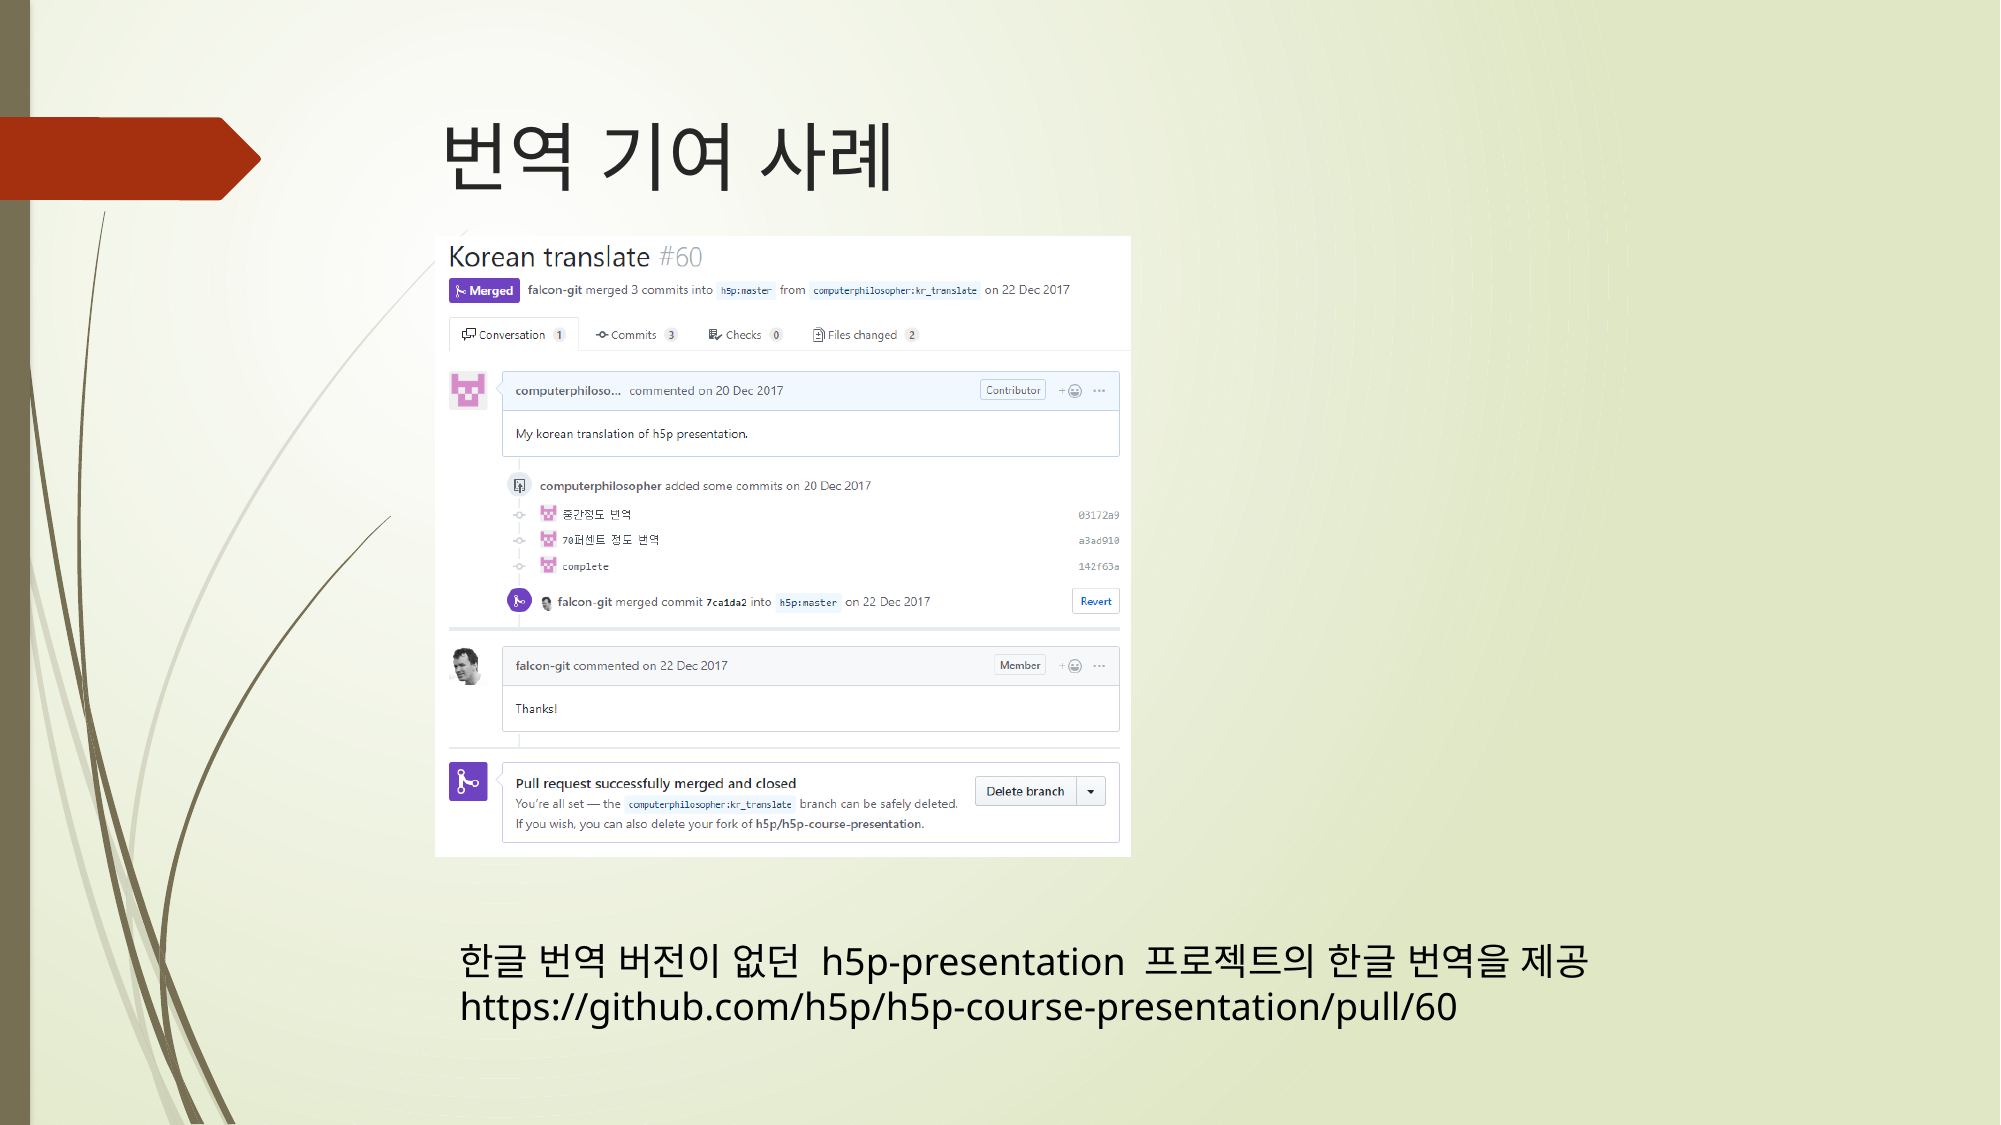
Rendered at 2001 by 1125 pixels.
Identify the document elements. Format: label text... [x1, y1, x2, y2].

text_box 한글 번역 버전이 없던 h5p-presentation 프로젝트의 한글 번역을 제공 https://github.com/h5p/h5p-course-presentation/pull/60 [444, 930, 1606, 1080]
title 번역 기여 사례 [425, 102, 1888, 313]
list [434, 236, 1131, 857]
